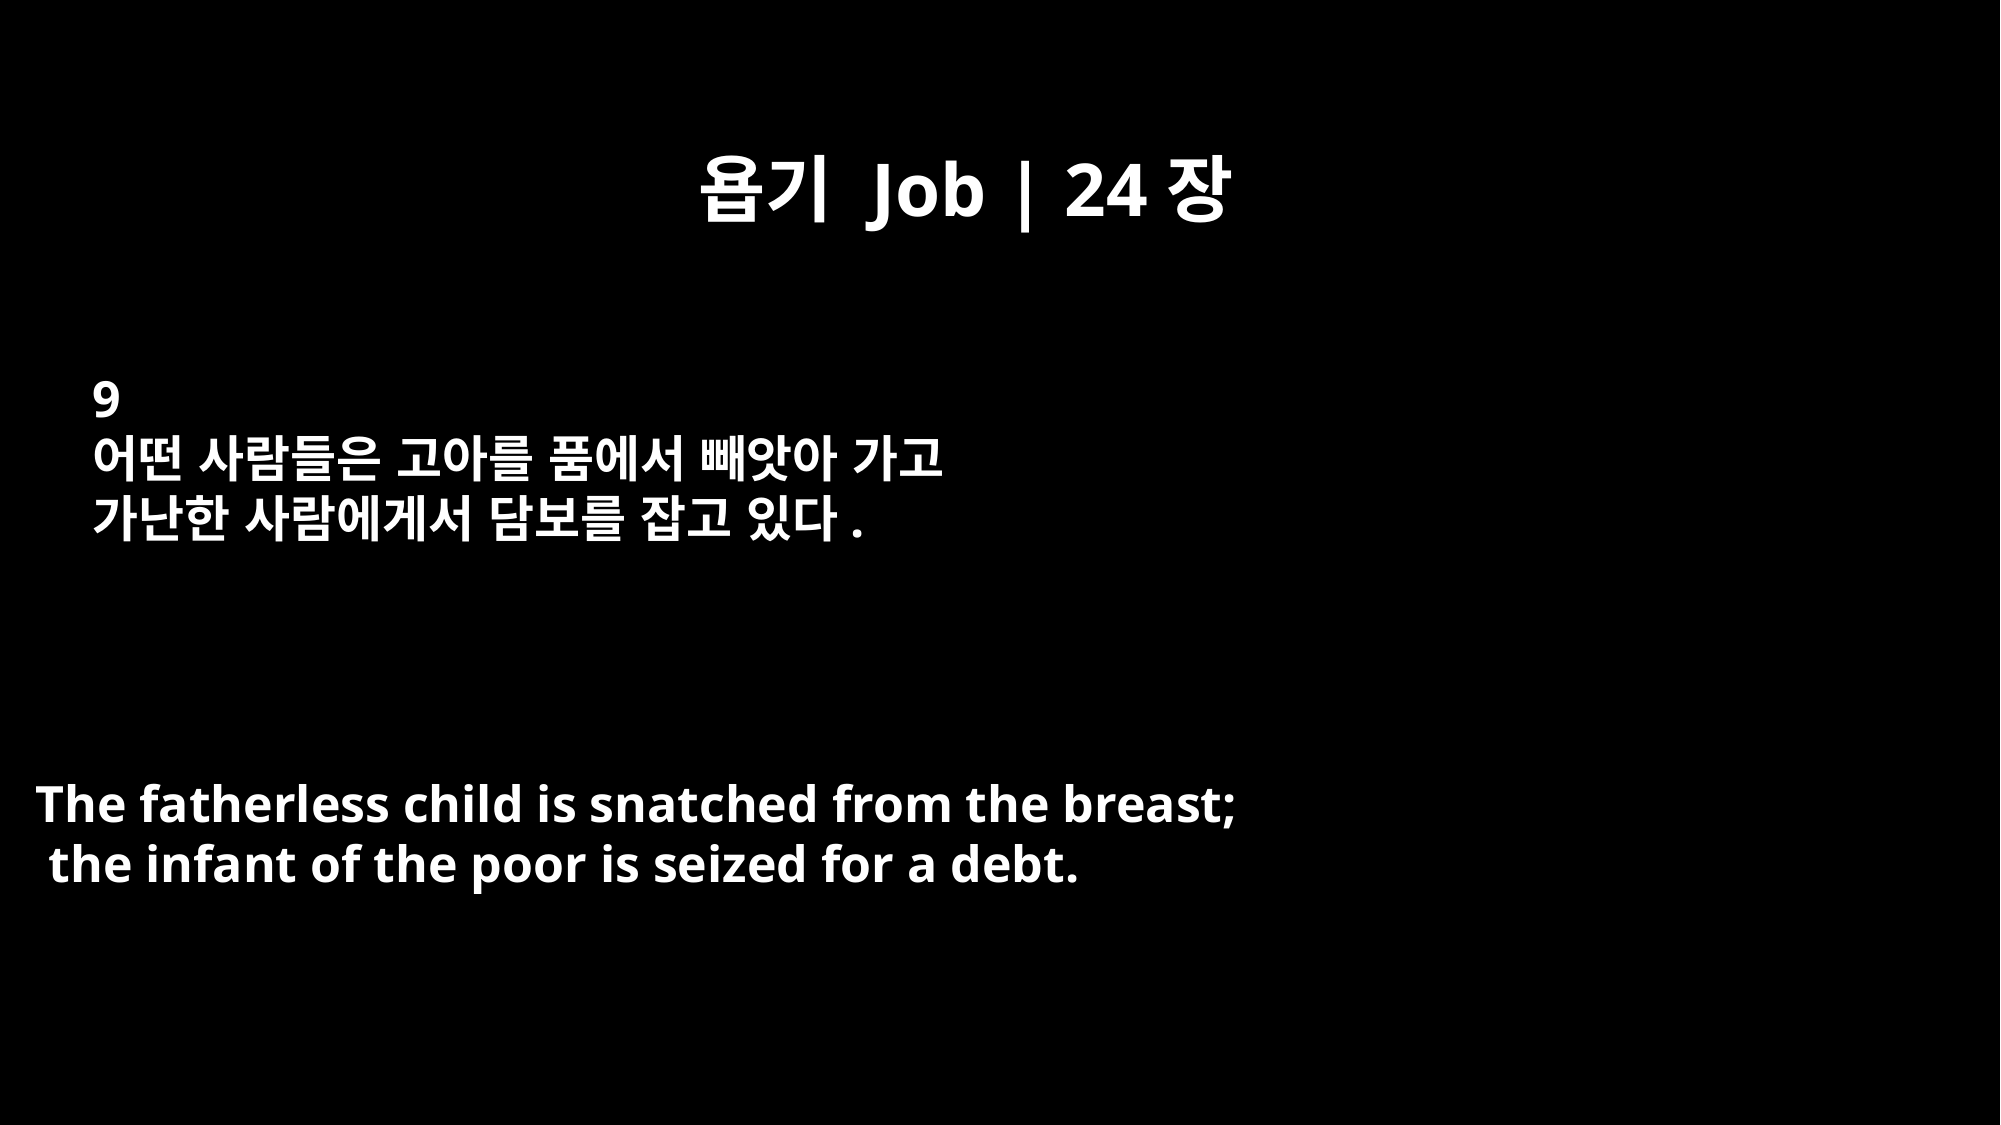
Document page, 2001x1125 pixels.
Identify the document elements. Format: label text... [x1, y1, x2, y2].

text_box 욥기 Job | 24장 [683, 136, 1249, 239]
text_box The fatherless child is snatched from the breast; the infant of the poor is seized for a debt. [20, 764, 1253, 900]
text_box 9 어떤 사람들은 고아를 품에서 빼앗아 가고 가난한 사람에게서 담보를 잡고 있다. [78, 359, 974, 555]
